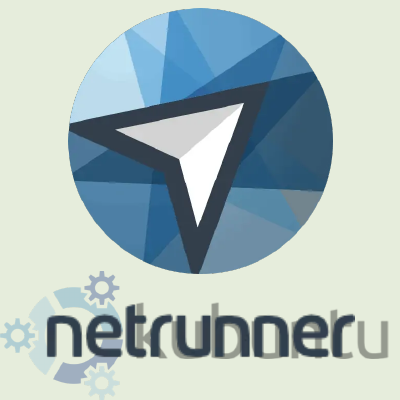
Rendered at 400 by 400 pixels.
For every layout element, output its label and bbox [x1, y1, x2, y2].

text_box [0, 0, 400, 400]
